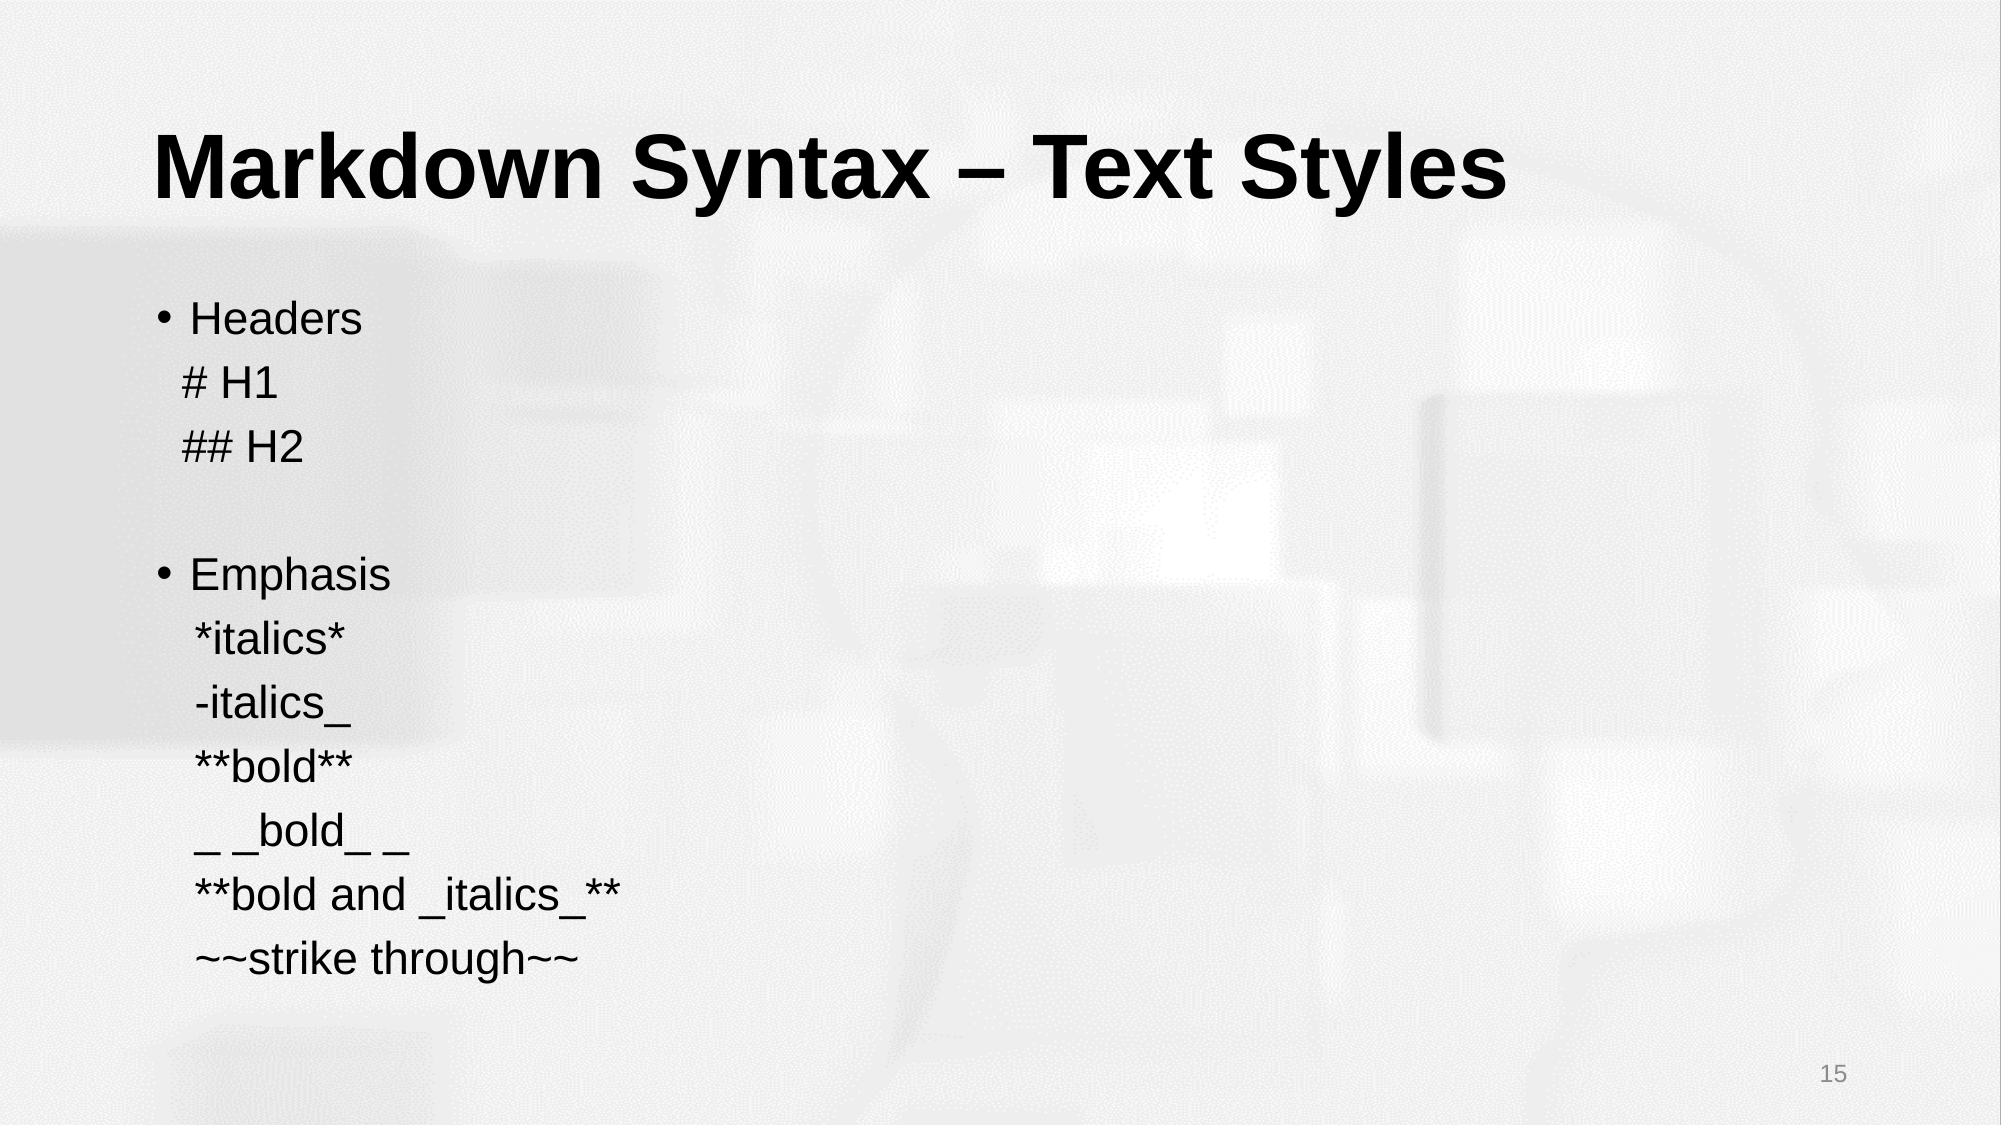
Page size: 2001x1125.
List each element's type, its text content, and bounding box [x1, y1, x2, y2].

title Markdown Syntax – Text Styles [137, 59, 1863, 278]
picture [0, 0, 2001, 1125]
slide_number 15 [1412, 1042, 1863, 1103]
list Headers # H1 ## H2 Emphasis *italics* -italics_ **bold** _ _bold_ _ **bold and _italics_** ~~strike through~~ [141, 287, 1867, 1001]
